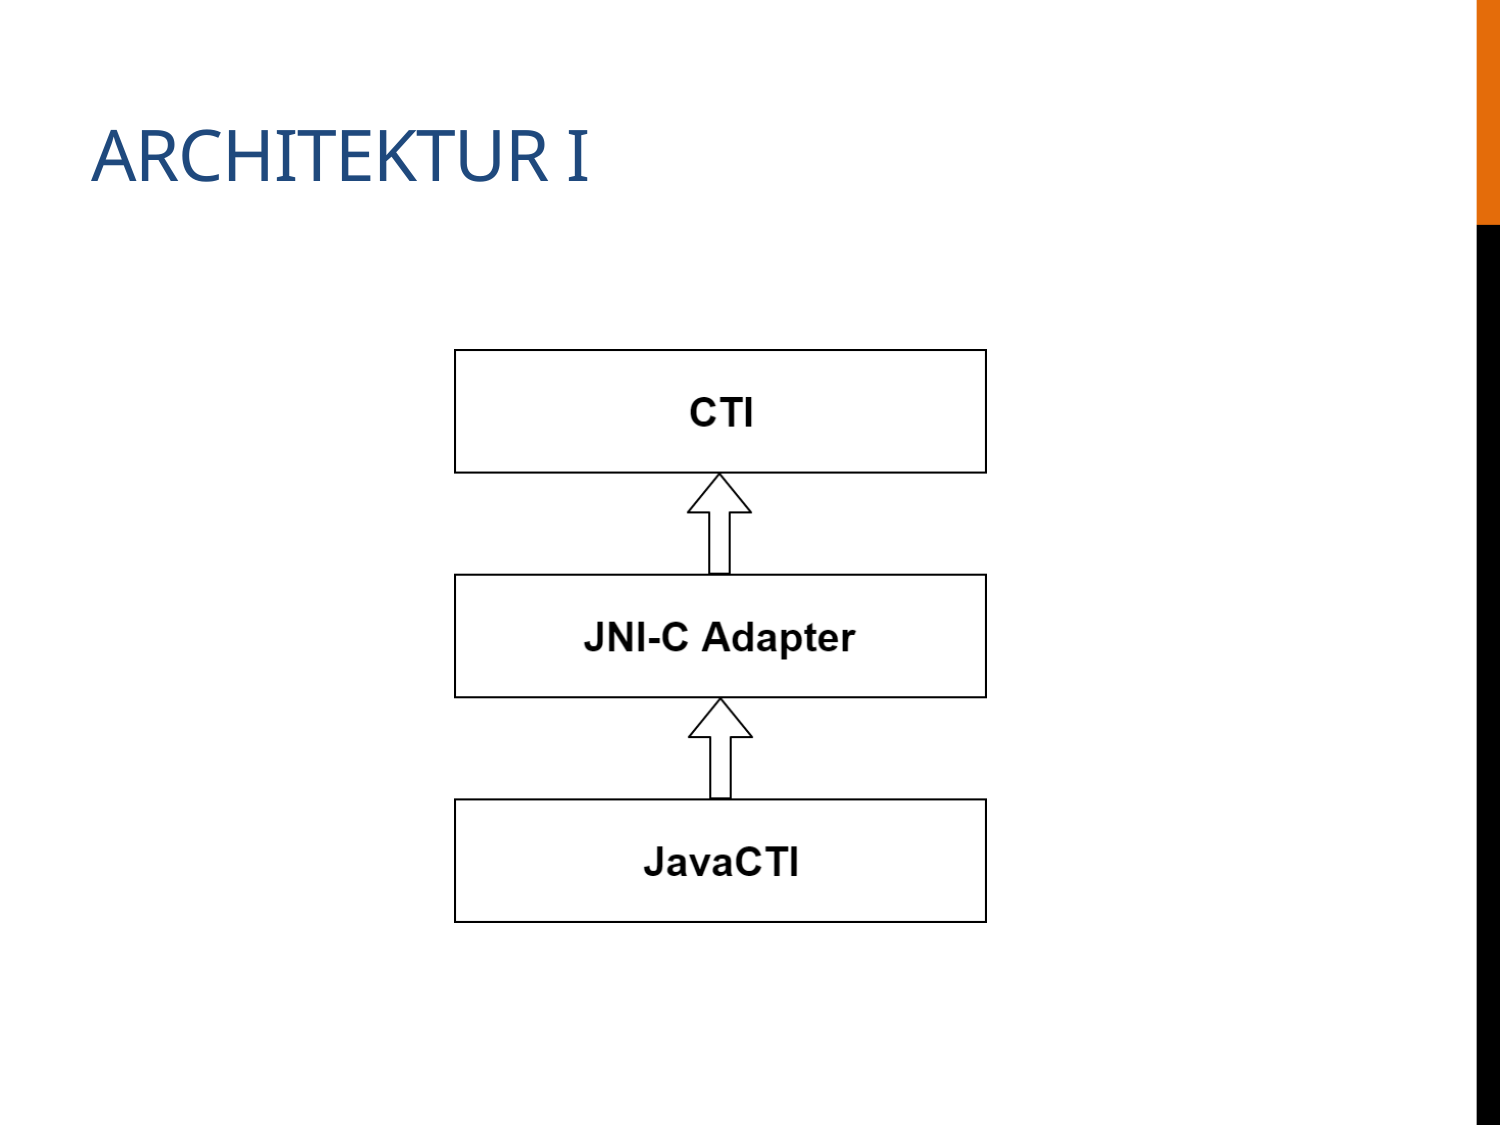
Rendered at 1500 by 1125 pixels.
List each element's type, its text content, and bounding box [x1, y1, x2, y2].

title Architektur I [76, 101, 1331, 203]
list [454, 349, 987, 923]
